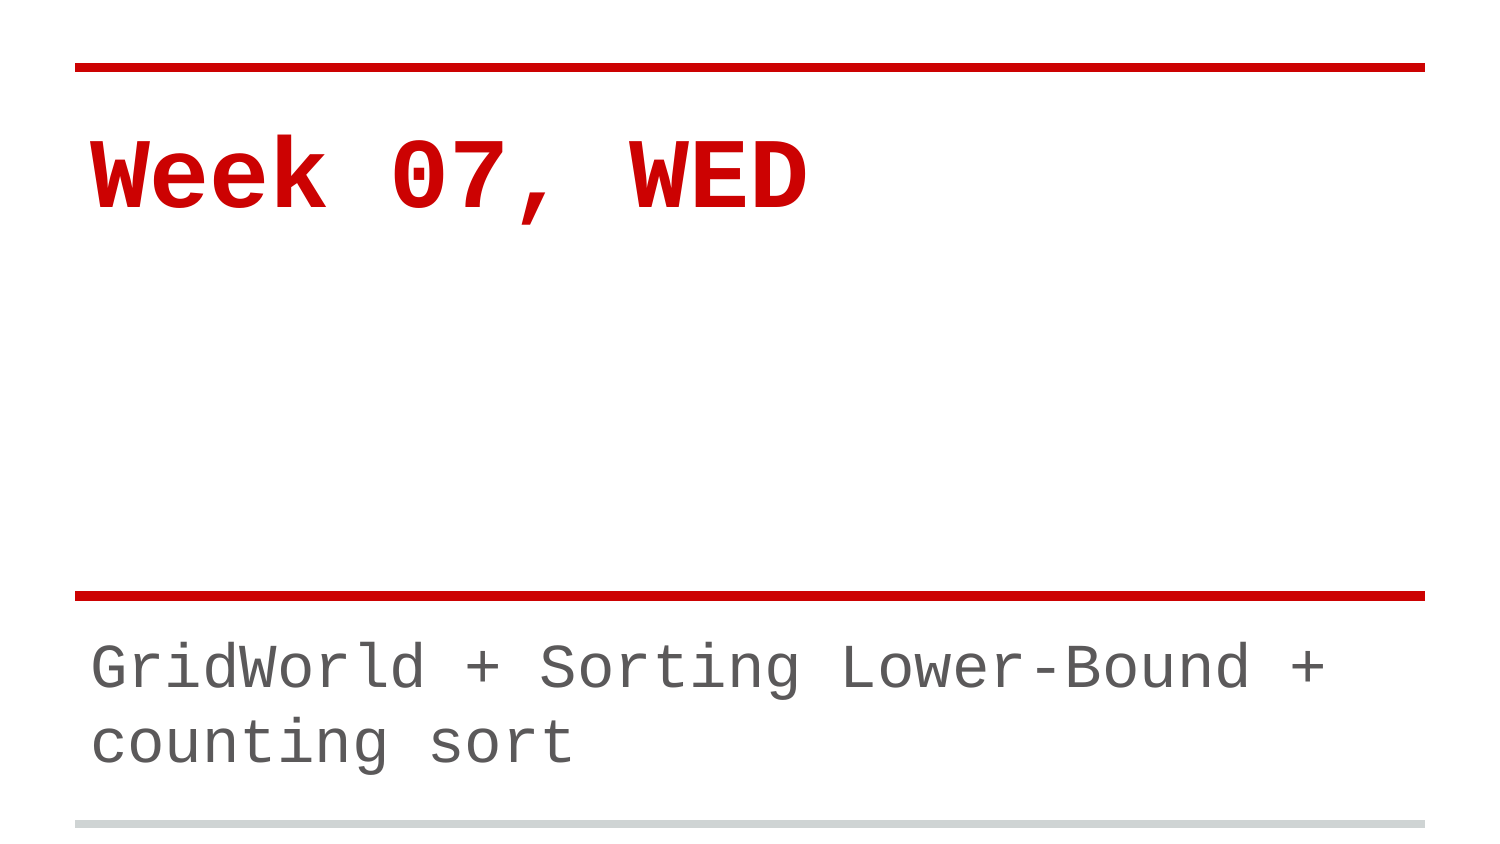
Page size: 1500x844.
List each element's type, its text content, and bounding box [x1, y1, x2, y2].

title Week 07, WED [75, 92, 1425, 587]
subtitle GridWorld + Sorting Lower-Bound + counting sort [75, 609, 1425, 812]
